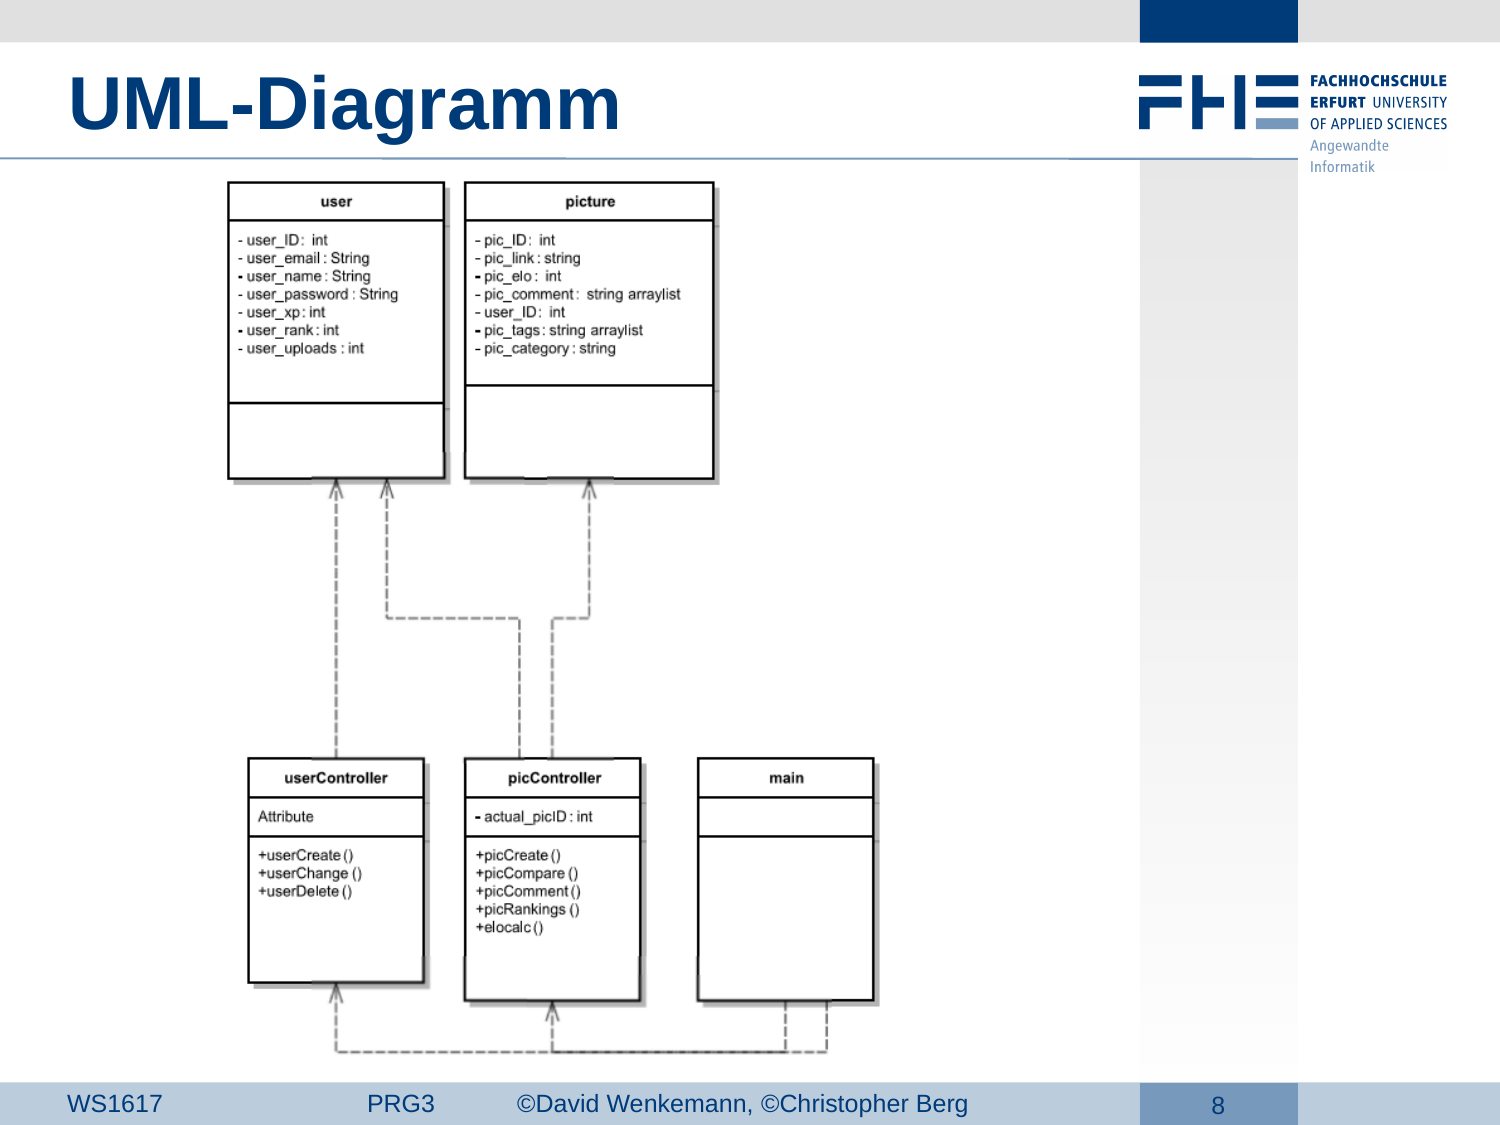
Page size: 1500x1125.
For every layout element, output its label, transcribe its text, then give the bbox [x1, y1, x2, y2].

picture [1139, 75, 1447, 172]
title UML-Diagramm [53, 58, 1140, 142]
picture [218, 172, 891, 1066]
